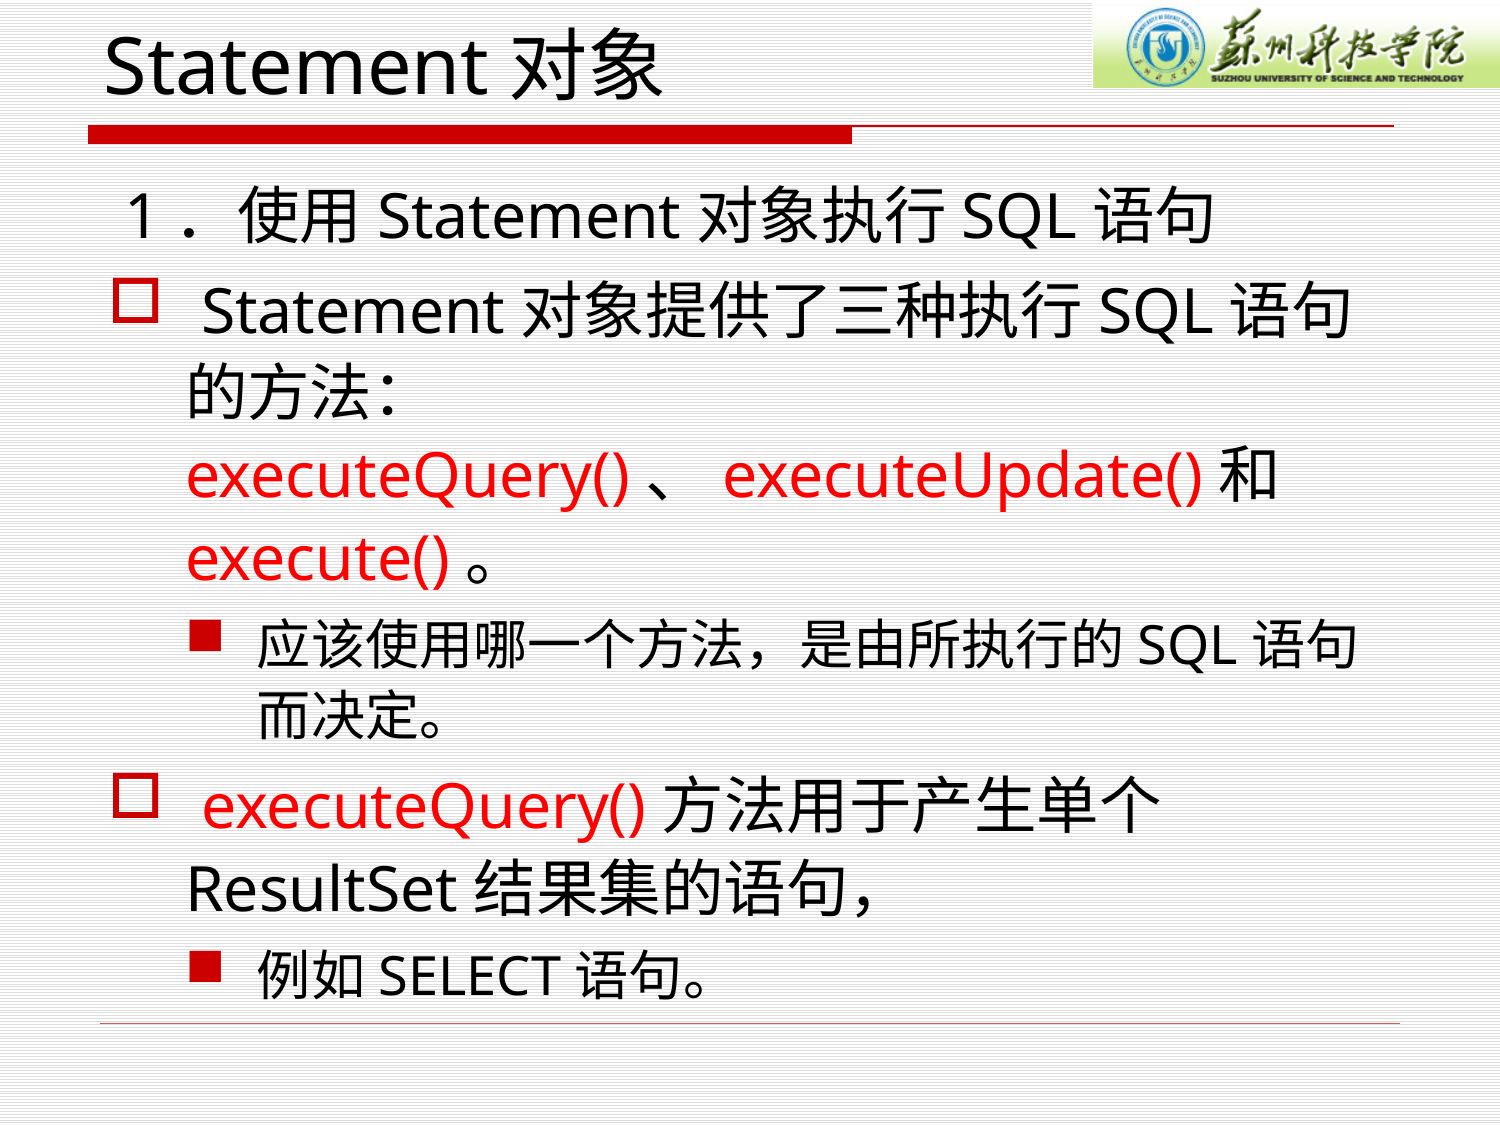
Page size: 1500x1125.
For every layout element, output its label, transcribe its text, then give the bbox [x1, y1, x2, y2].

picture [1402, 0, 1500, 88]
title Statement对象 [88, 0, 1402, 119]
list 1．使用Statement对象执行SQL语句 Statement对象提供了三种执行SQL语句的方法：executeQuery()、executeUpdate()和execute()。 应该使用哪一个方法，是由所执行的SQL语句而决定。 executeQuery()方法用于产生单个ResultSet结果集的语句， 例如SELECT语句。 [92, 160, 1406, 1012]
